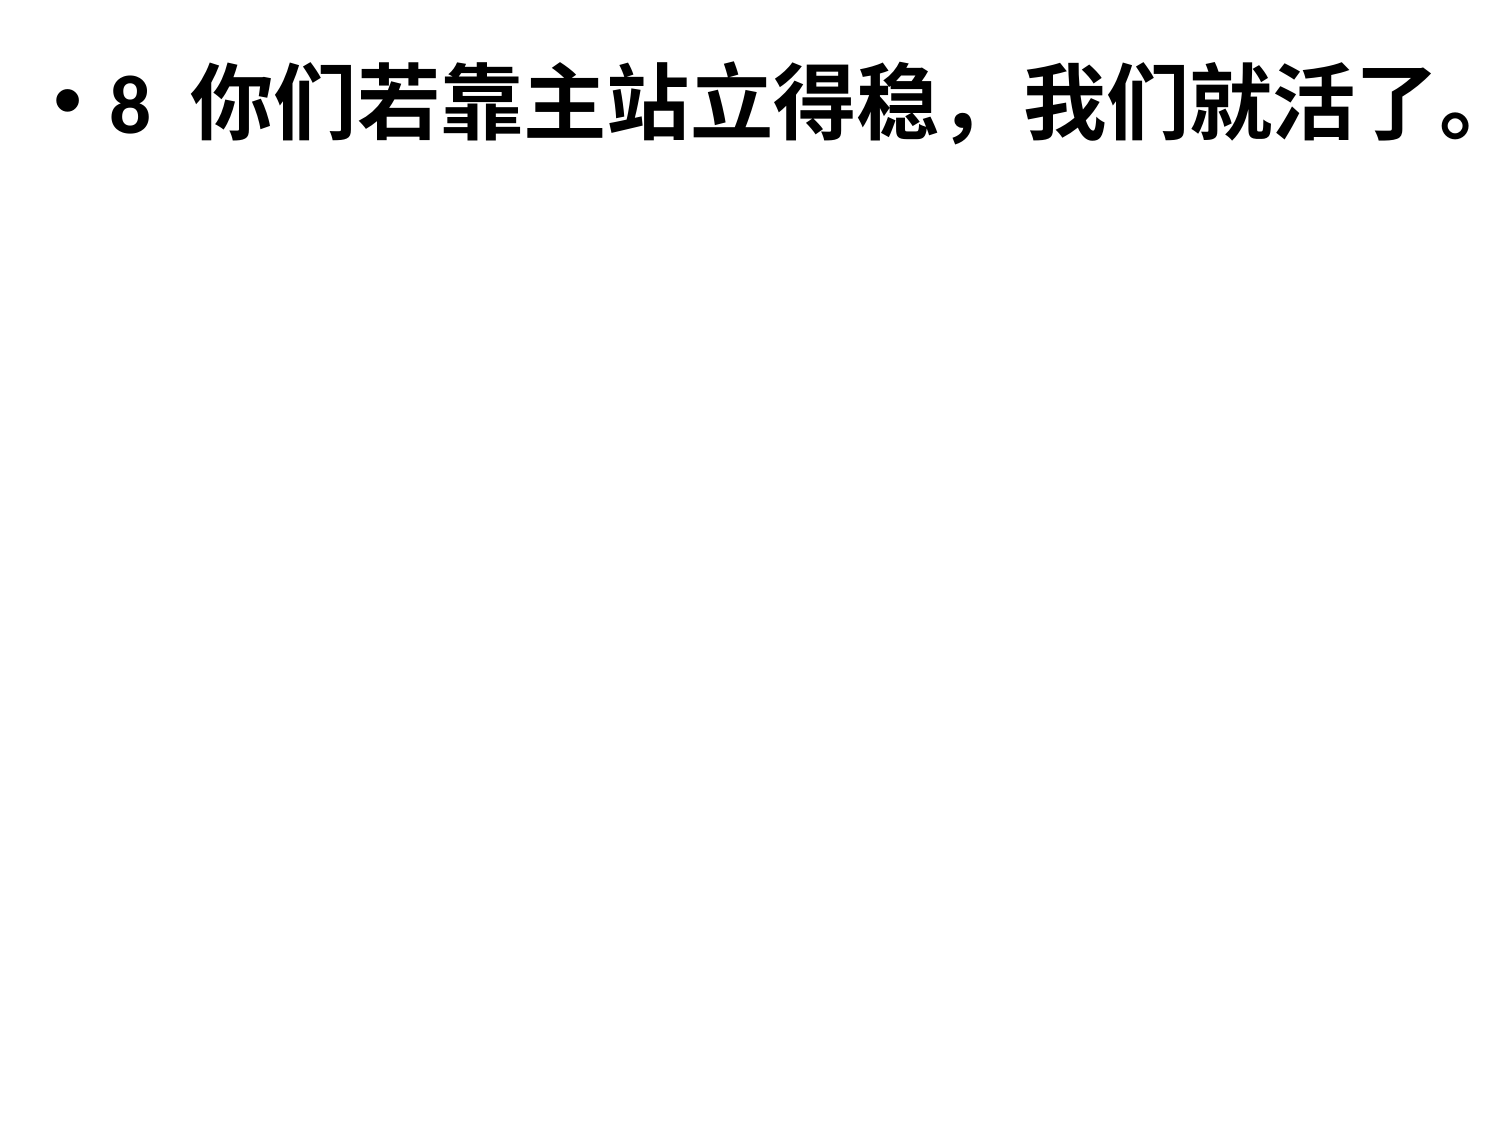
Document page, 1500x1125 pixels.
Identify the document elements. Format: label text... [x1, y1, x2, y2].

list 8 你们若靠主站立得稳，我们就活了。 [38, 42, 1457, 1084]
